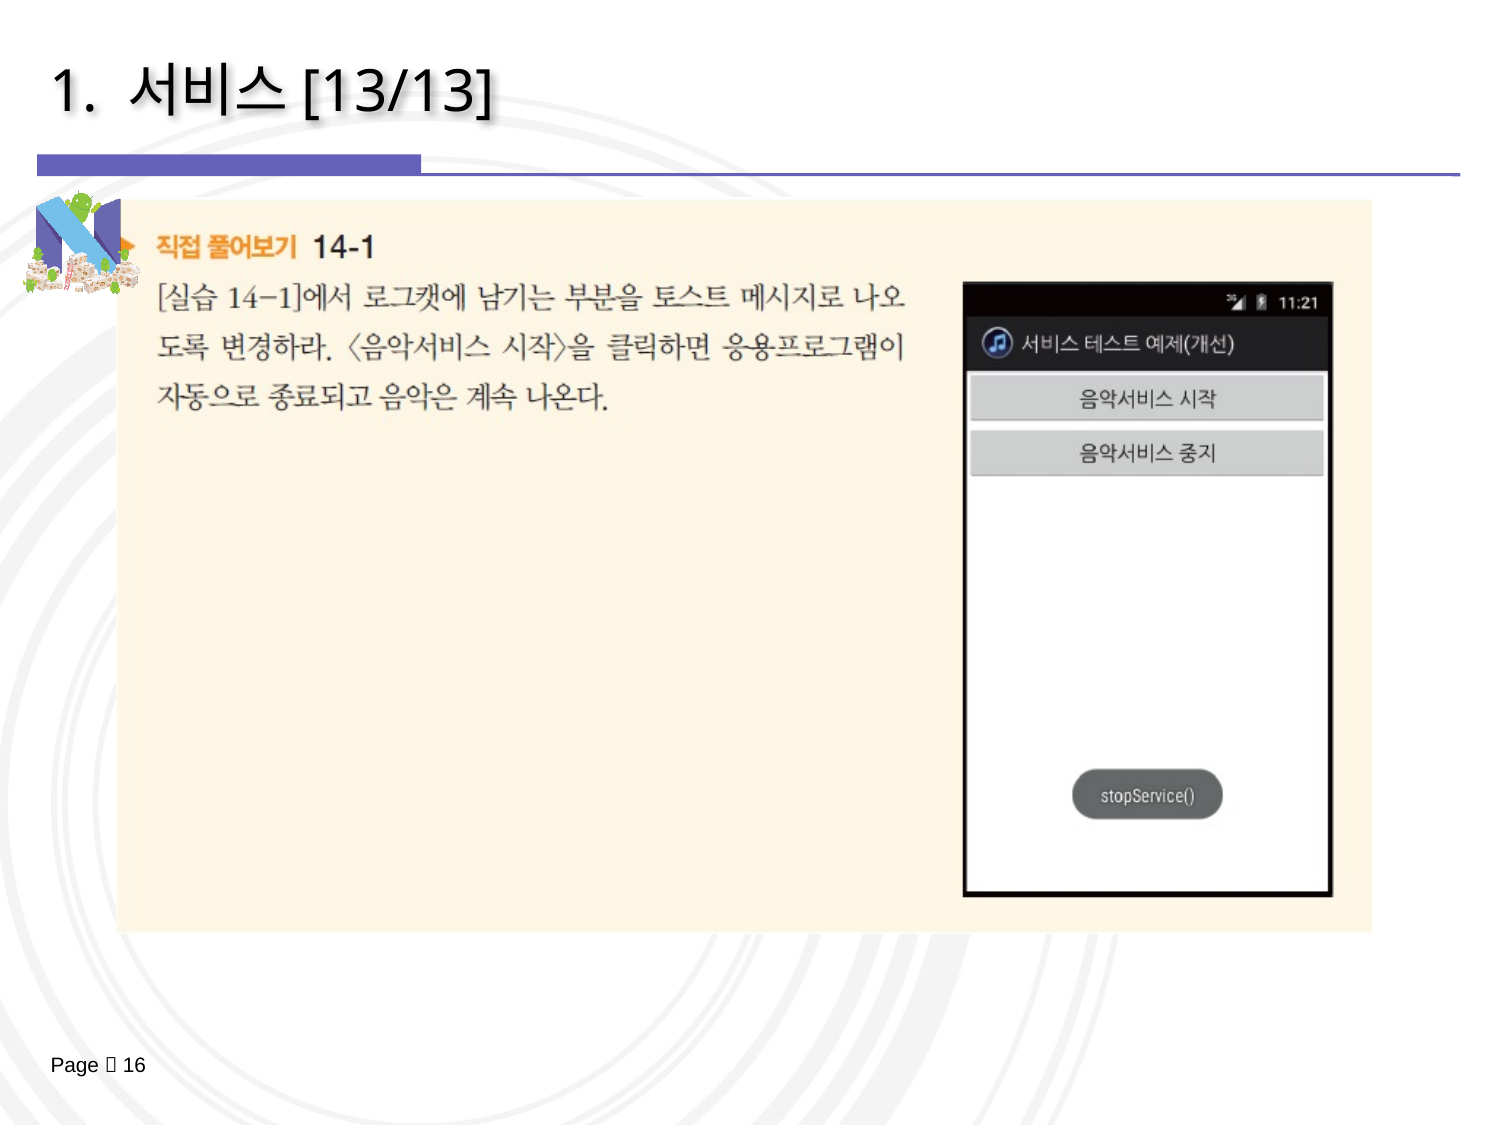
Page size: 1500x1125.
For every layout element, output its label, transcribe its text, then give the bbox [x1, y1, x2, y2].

title 1. 서비스[13/13] [48, 53, 1487, 161]
picture [0, 35, 1500, 1125]
